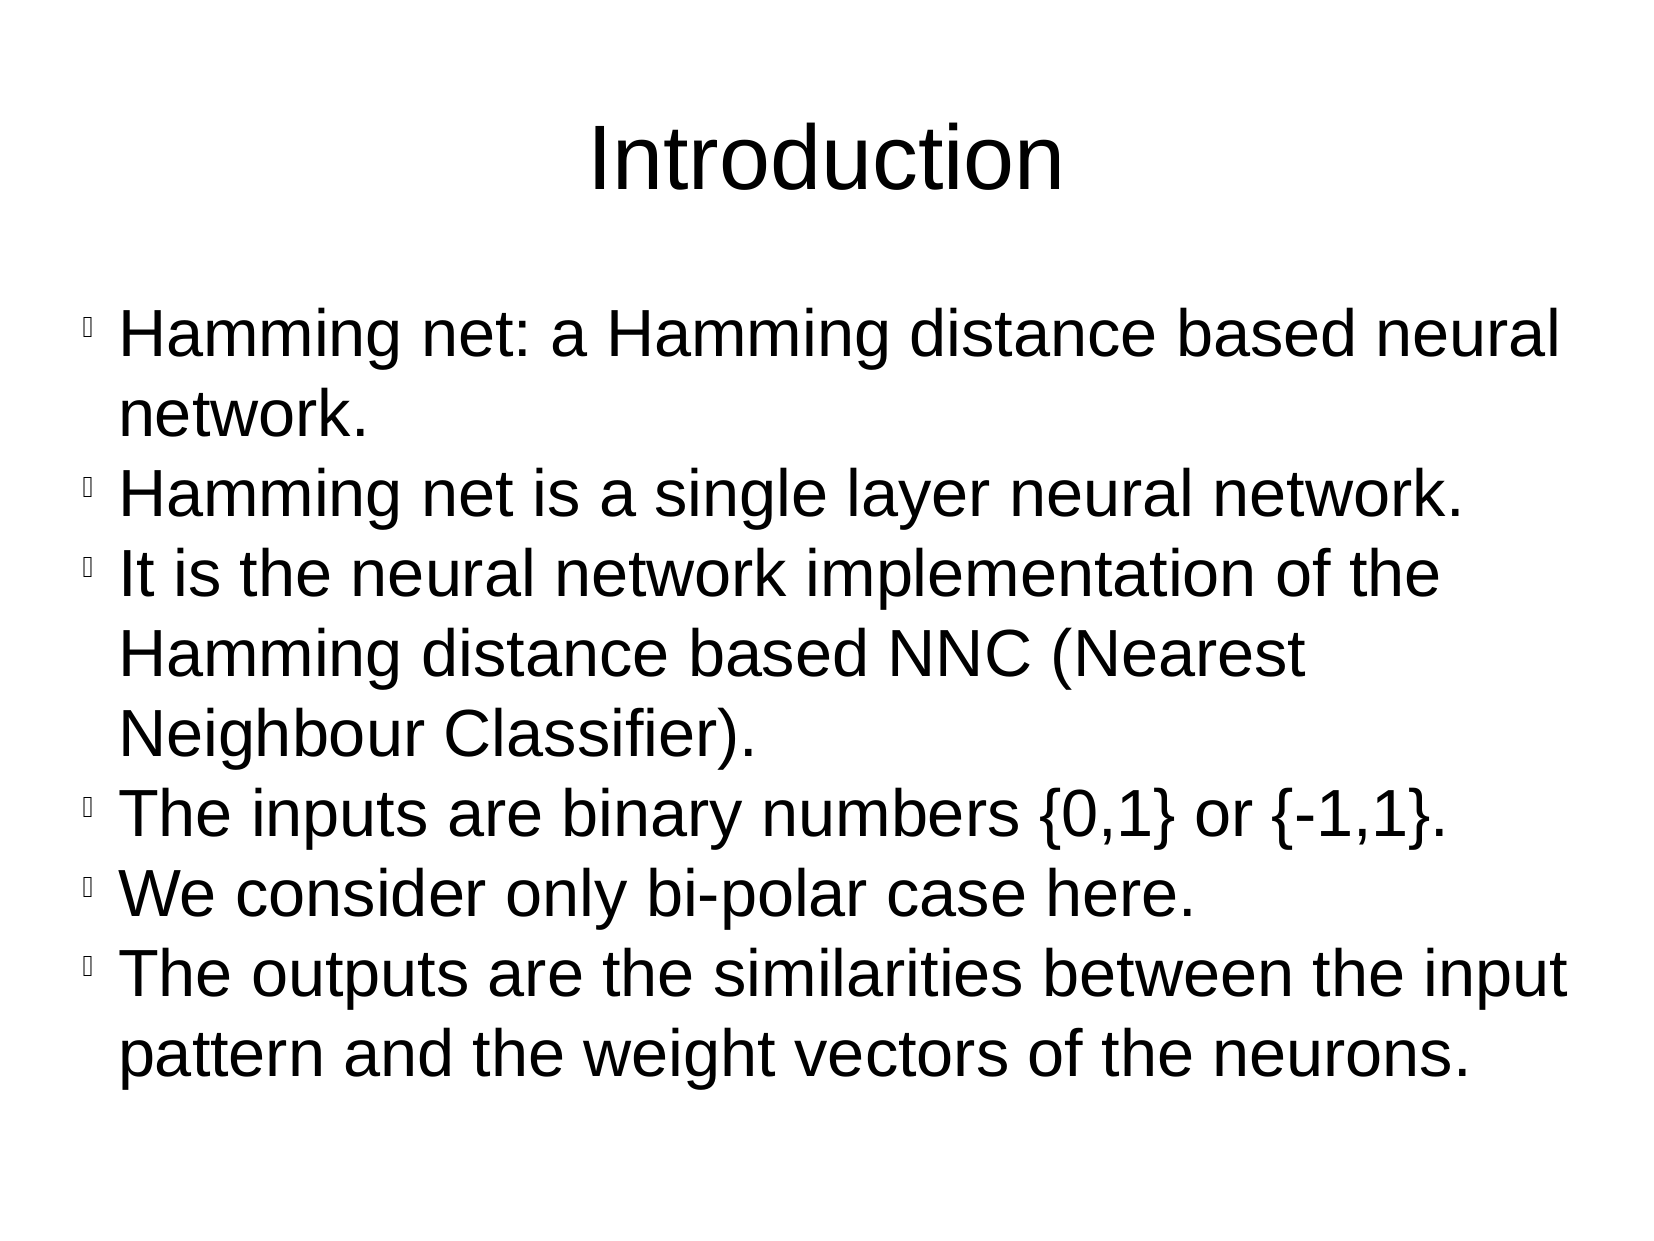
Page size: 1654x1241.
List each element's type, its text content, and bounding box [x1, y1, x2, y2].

text_box Hamming net: a Hamming distance based neural network. Hamming net is a single layer neural network. It is the neural network implementation of the Hamming distance based NNC (Nearest Neighbour Classifier). The inputs are binary numbers {0,1} or {-1,1}. We consider only bi-polar case here. The outputs are the similarities between the input pattern and the weight vectors of the neurons. [82, 290, 1571, 1010]
text_box Introduction [82, 49, 1571, 257]
